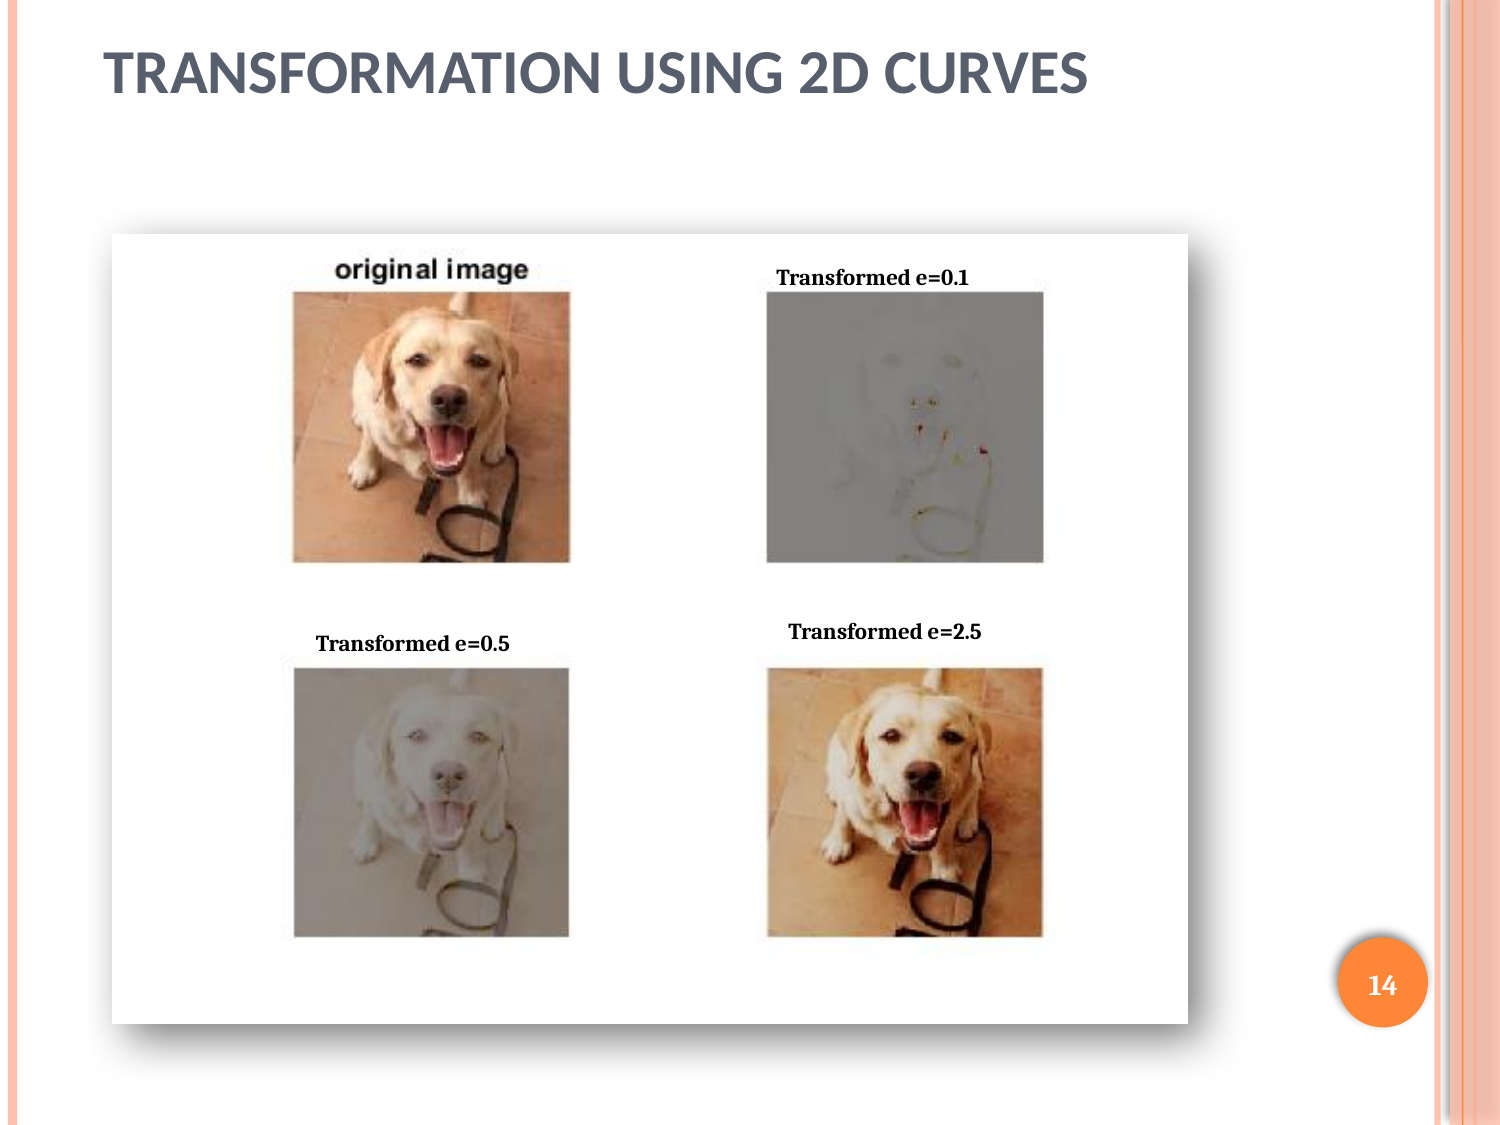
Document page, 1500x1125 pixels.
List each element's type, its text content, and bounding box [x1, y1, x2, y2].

slide_number 14 [1333, 940, 1434, 1027]
list [75, 125, 1425, 1005]
picture [111, 234, 1188, 1024]
title TRANSFORMATION USING 2D CURVES [75, 0, 1425, 114]
